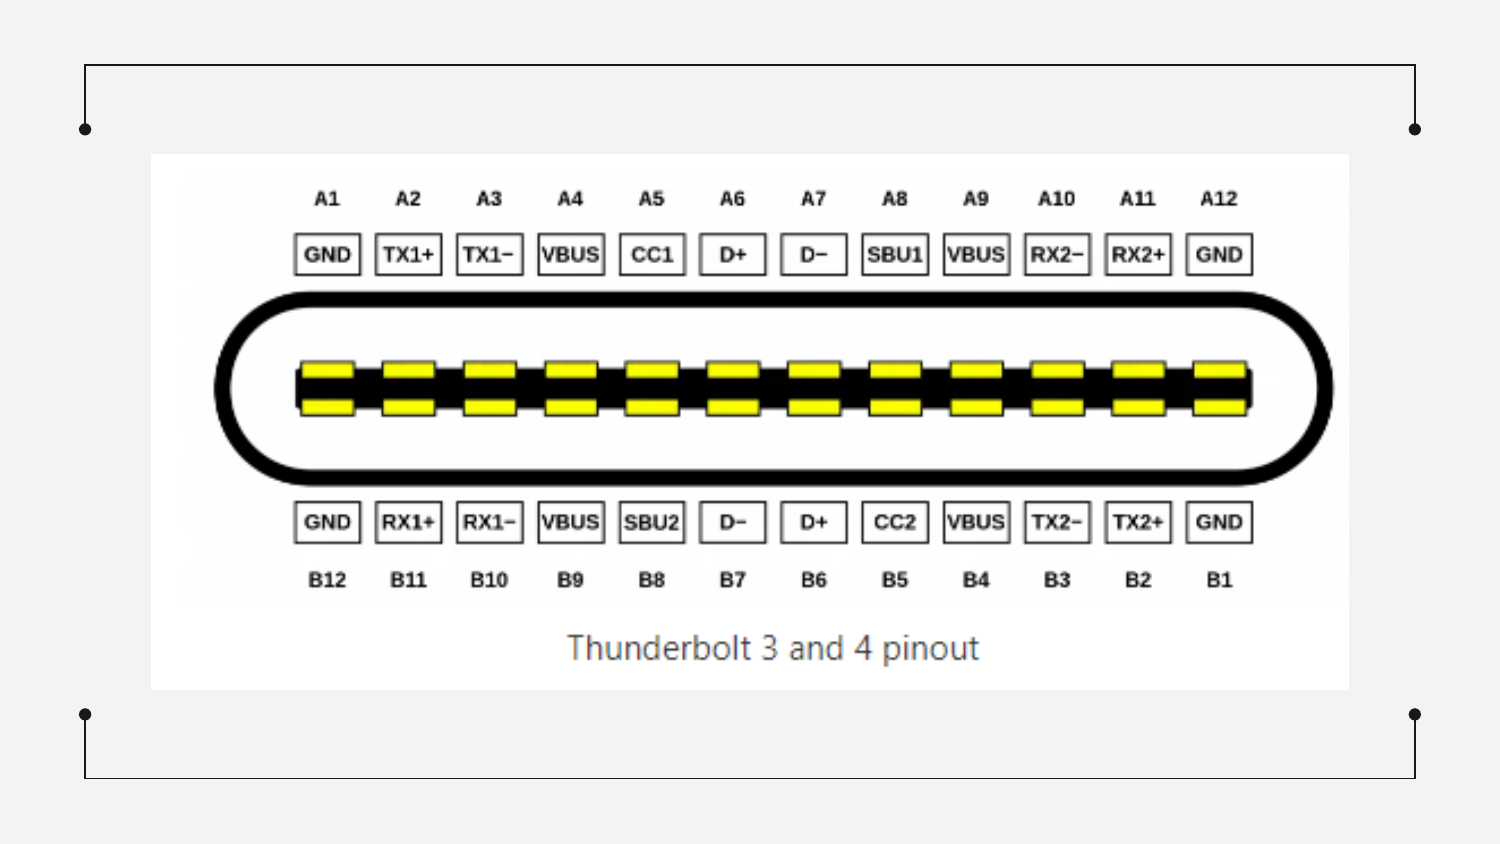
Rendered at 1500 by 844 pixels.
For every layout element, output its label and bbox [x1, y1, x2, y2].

picture [151, 154, 1349, 690]
